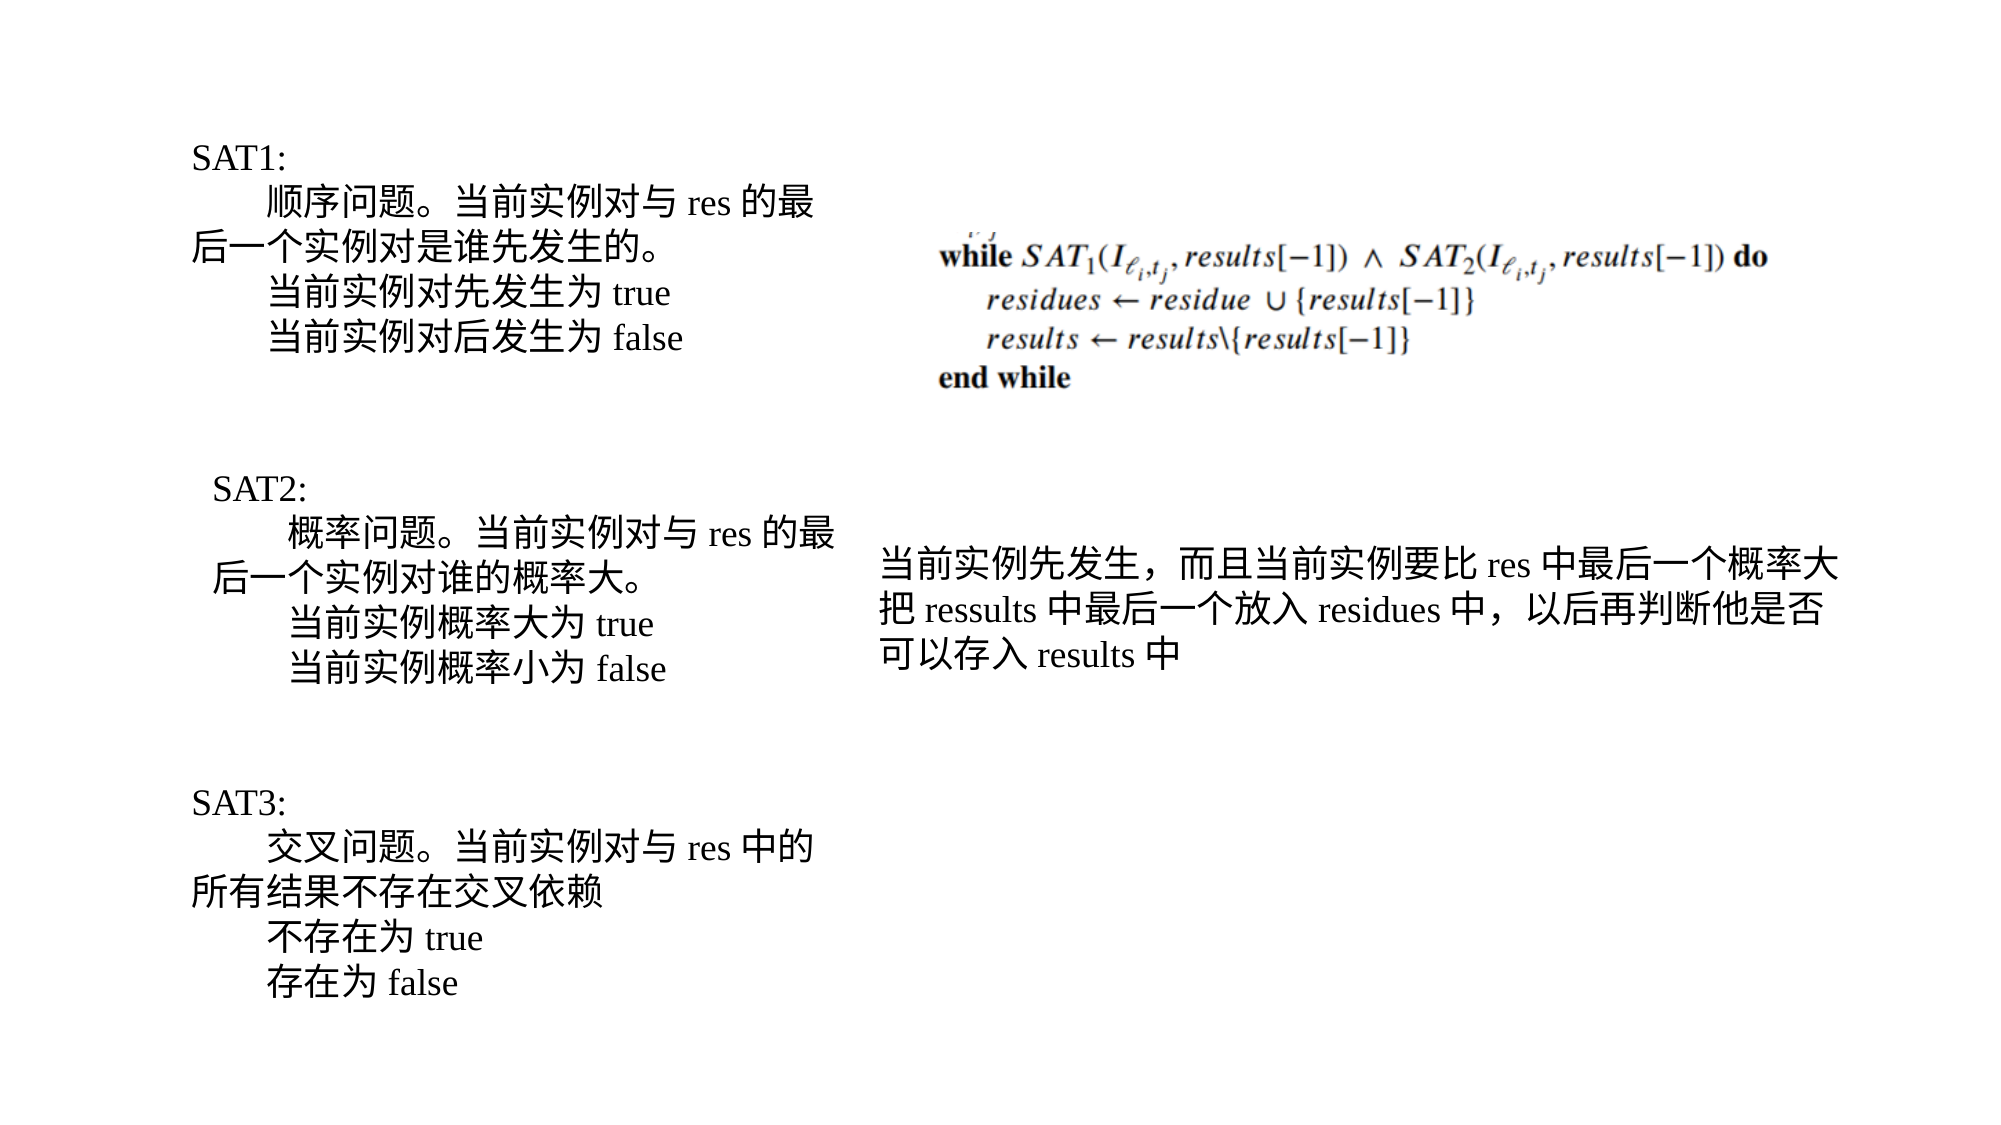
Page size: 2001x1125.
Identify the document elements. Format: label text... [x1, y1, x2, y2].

text_box SAT3: 交叉问题。当前实例对与res中的所有结果不存在交叉依赖 不存在为true 存在为false [176, 770, 844, 1011]
text_box SAT1: 顺序问题。当前实例对与res的最后一个实例对是谁先发生的。 当前实例对先发生为true 当前实例对后发生为false [176, 125, 844, 411]
text_box 当前实例先发生，而且当前实例要比res中最后一个概率大 把ressults中最后一个放入residues中，以后再判断他是否可以存入results中 [863, 532, 1864, 727]
text_box SAT2: 概率问题。当前实例对与res的最后一个实例对谁的概率大。 当前实例概率大为true 当前实例概率小为false [197, 456, 864, 742]
picture [921, 232, 1776, 392]
